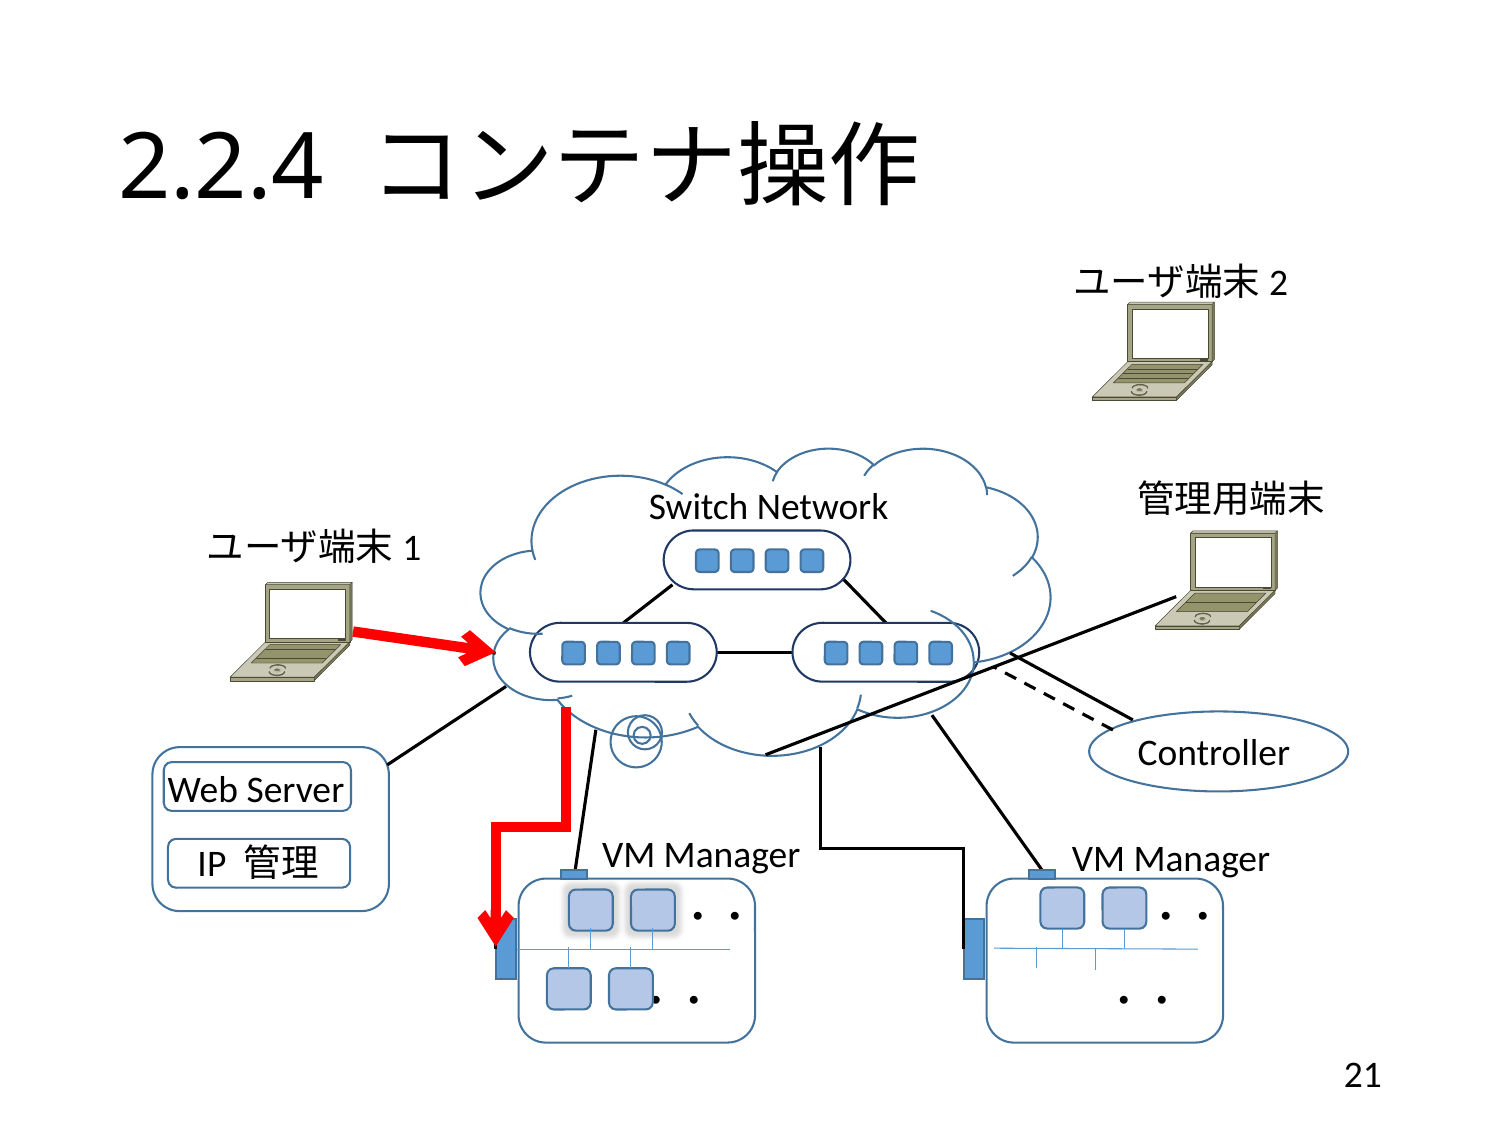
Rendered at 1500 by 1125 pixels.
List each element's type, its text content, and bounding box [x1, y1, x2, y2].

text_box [353, 631, 496, 653]
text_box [151, 251, 1349, 1043]
slide_number 21 [1059, 1042, 1397, 1103]
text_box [411, 791, 651, 863]
title 2.2.4 コンテナ操作 [103, 59, 1397, 278]
